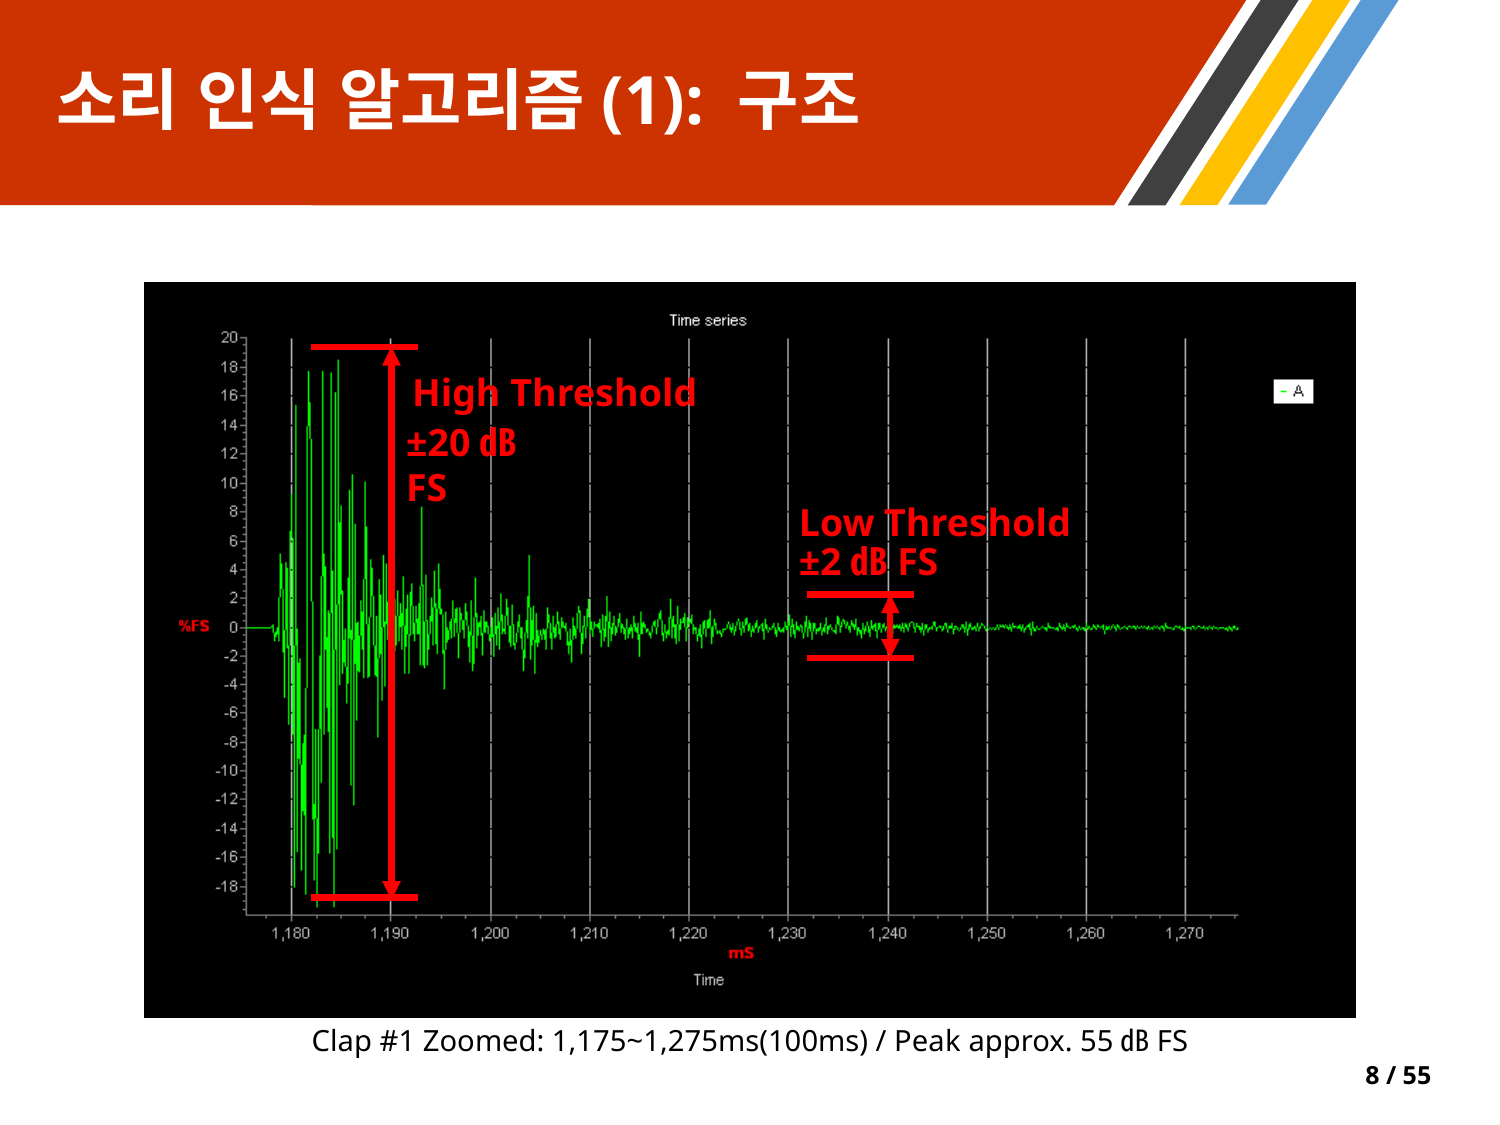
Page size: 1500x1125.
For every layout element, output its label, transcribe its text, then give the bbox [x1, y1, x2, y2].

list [144, 282, 1356, 1018]
title 소리 인식 알고리즘(1): 구조 [41, 38, 1336, 168]
text_box Clap #1 Zoomed: 1,175~1,275ms(100ms) / Peak approx. 55㏈FS [144, 1018, 1356, 1065]
